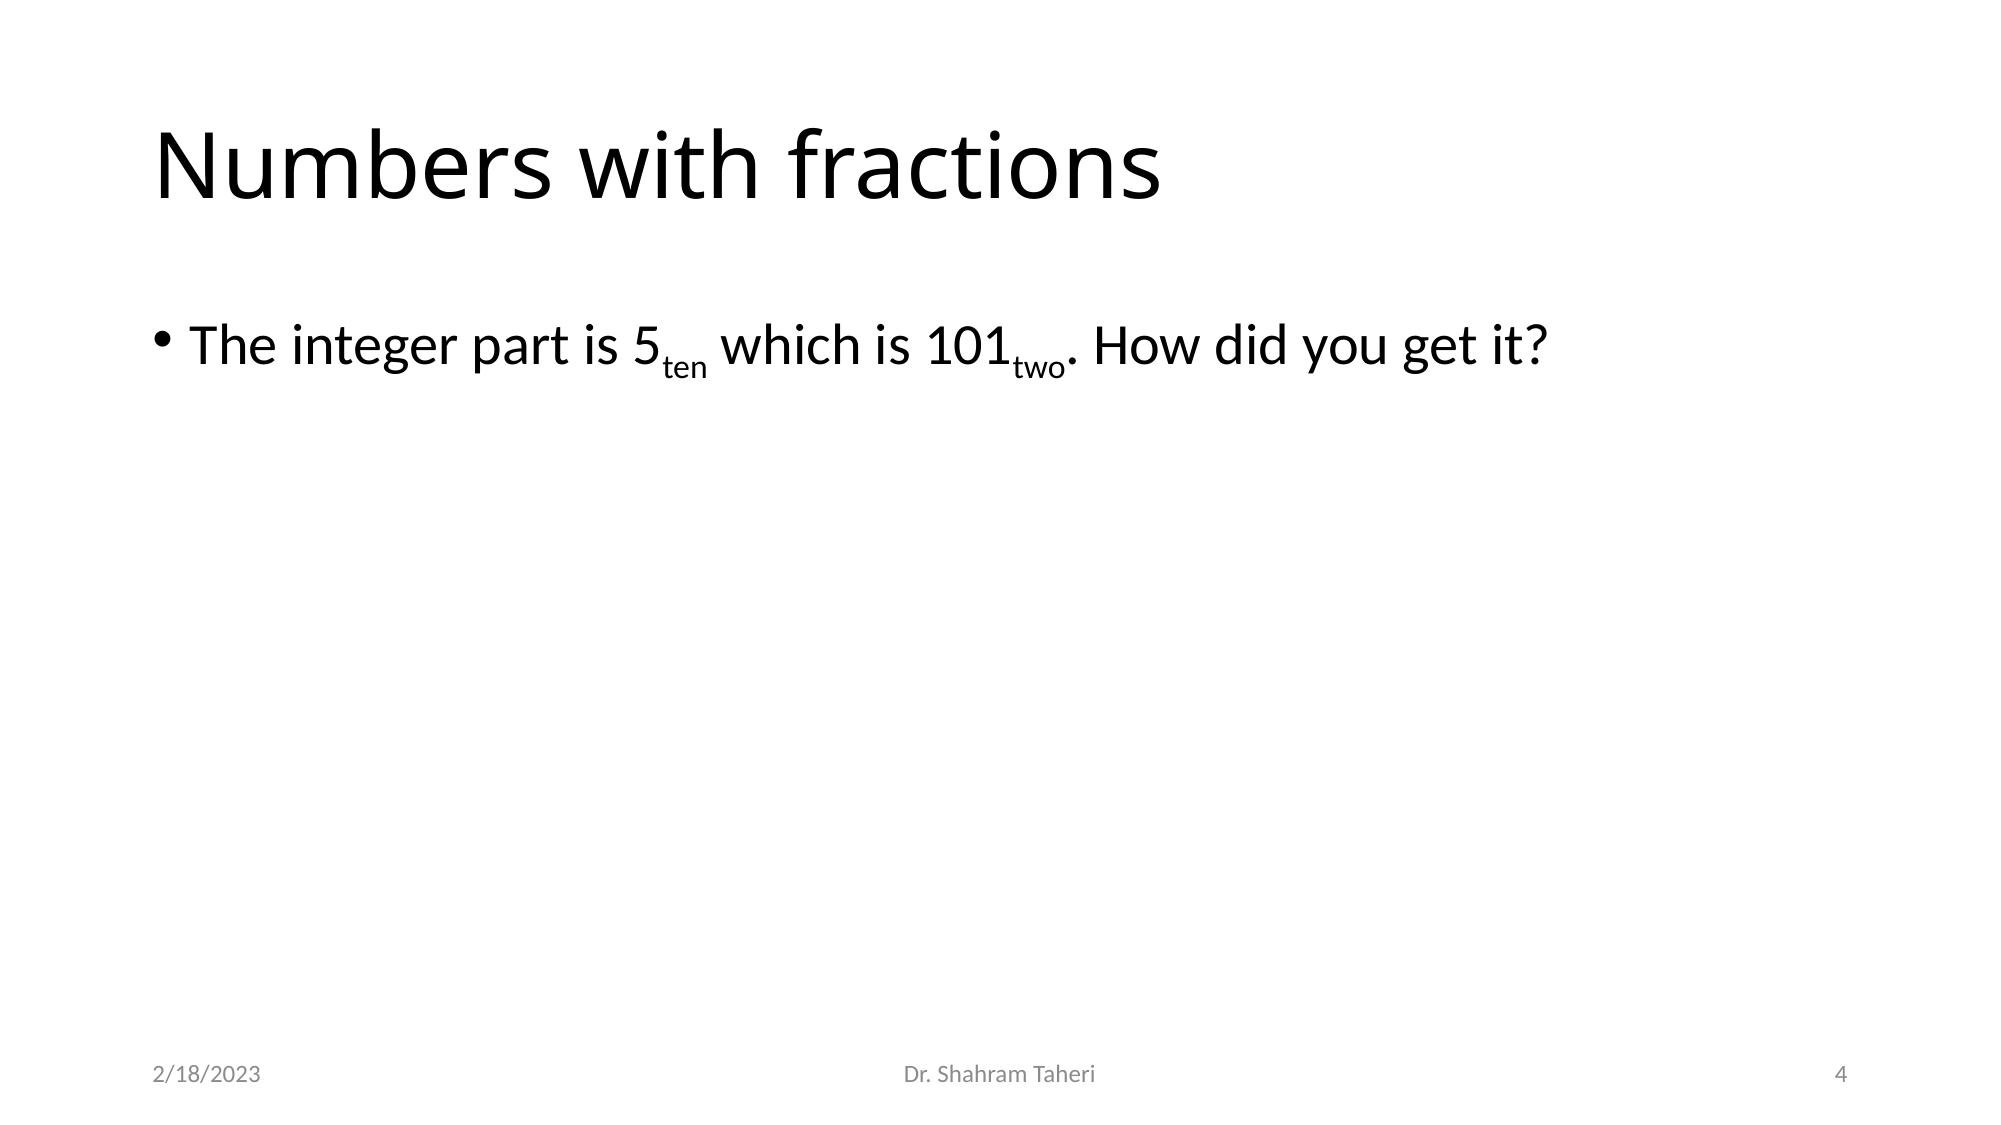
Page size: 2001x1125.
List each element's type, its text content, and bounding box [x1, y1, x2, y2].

title Numbers with fractions [137, 59, 1863, 278]
footer Dr. Shahram Taheri [662, 1042, 1338, 1103]
list The integer part is 5ten which is 101two. How did you get it? [137, 299, 1863, 1014]
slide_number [137, 1042, 588, 1103]
slide_number 4 [1412, 1042, 1863, 1103]
